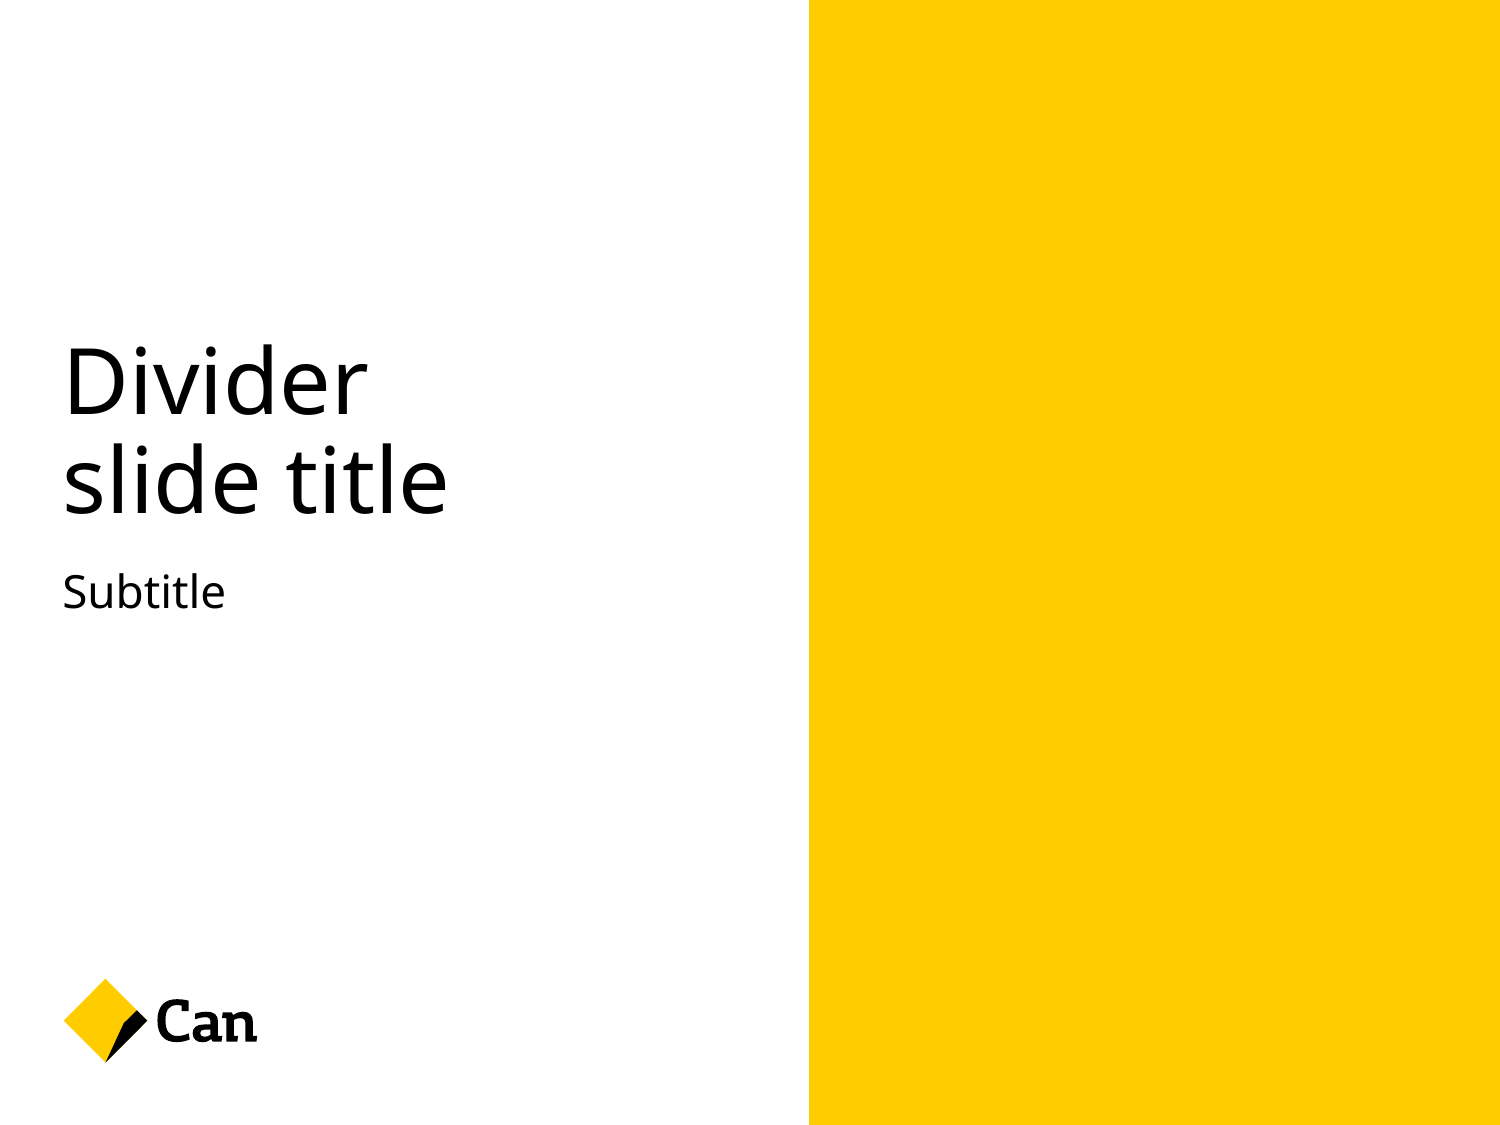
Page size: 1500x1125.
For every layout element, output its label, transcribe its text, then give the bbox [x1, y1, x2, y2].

title Divider slide title [62, 333, 686, 534]
list Subtitle [62, 562, 686, 627]
